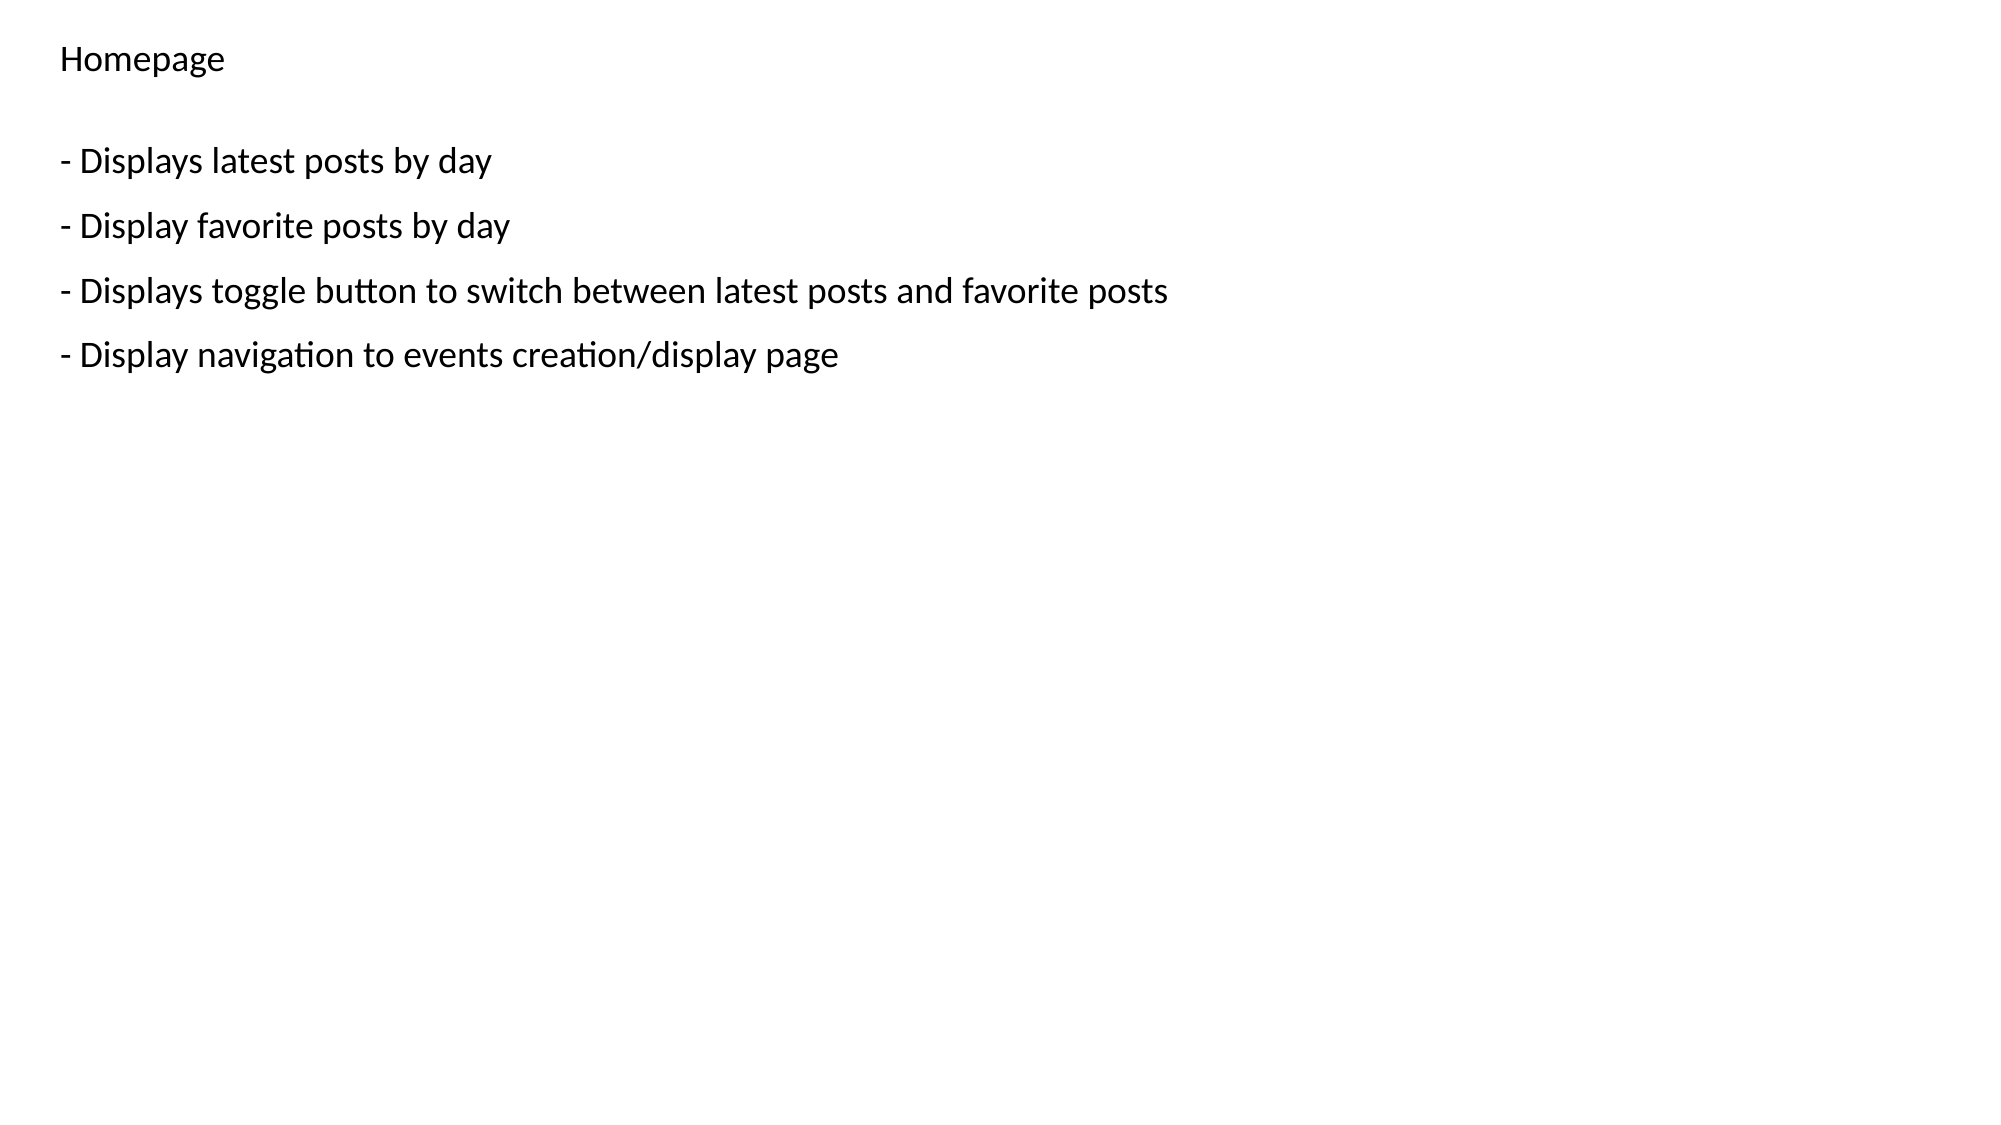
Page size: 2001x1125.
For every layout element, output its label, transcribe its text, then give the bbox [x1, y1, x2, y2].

text_box - Displays latest posts by day - Display favorite posts by day - Displays toggle button to switch between latest posts and favorite posts - Display navigation to events creation/display page [45, 125, 1917, 383]
text_box Homepage [45, 26, 1917, 87]
